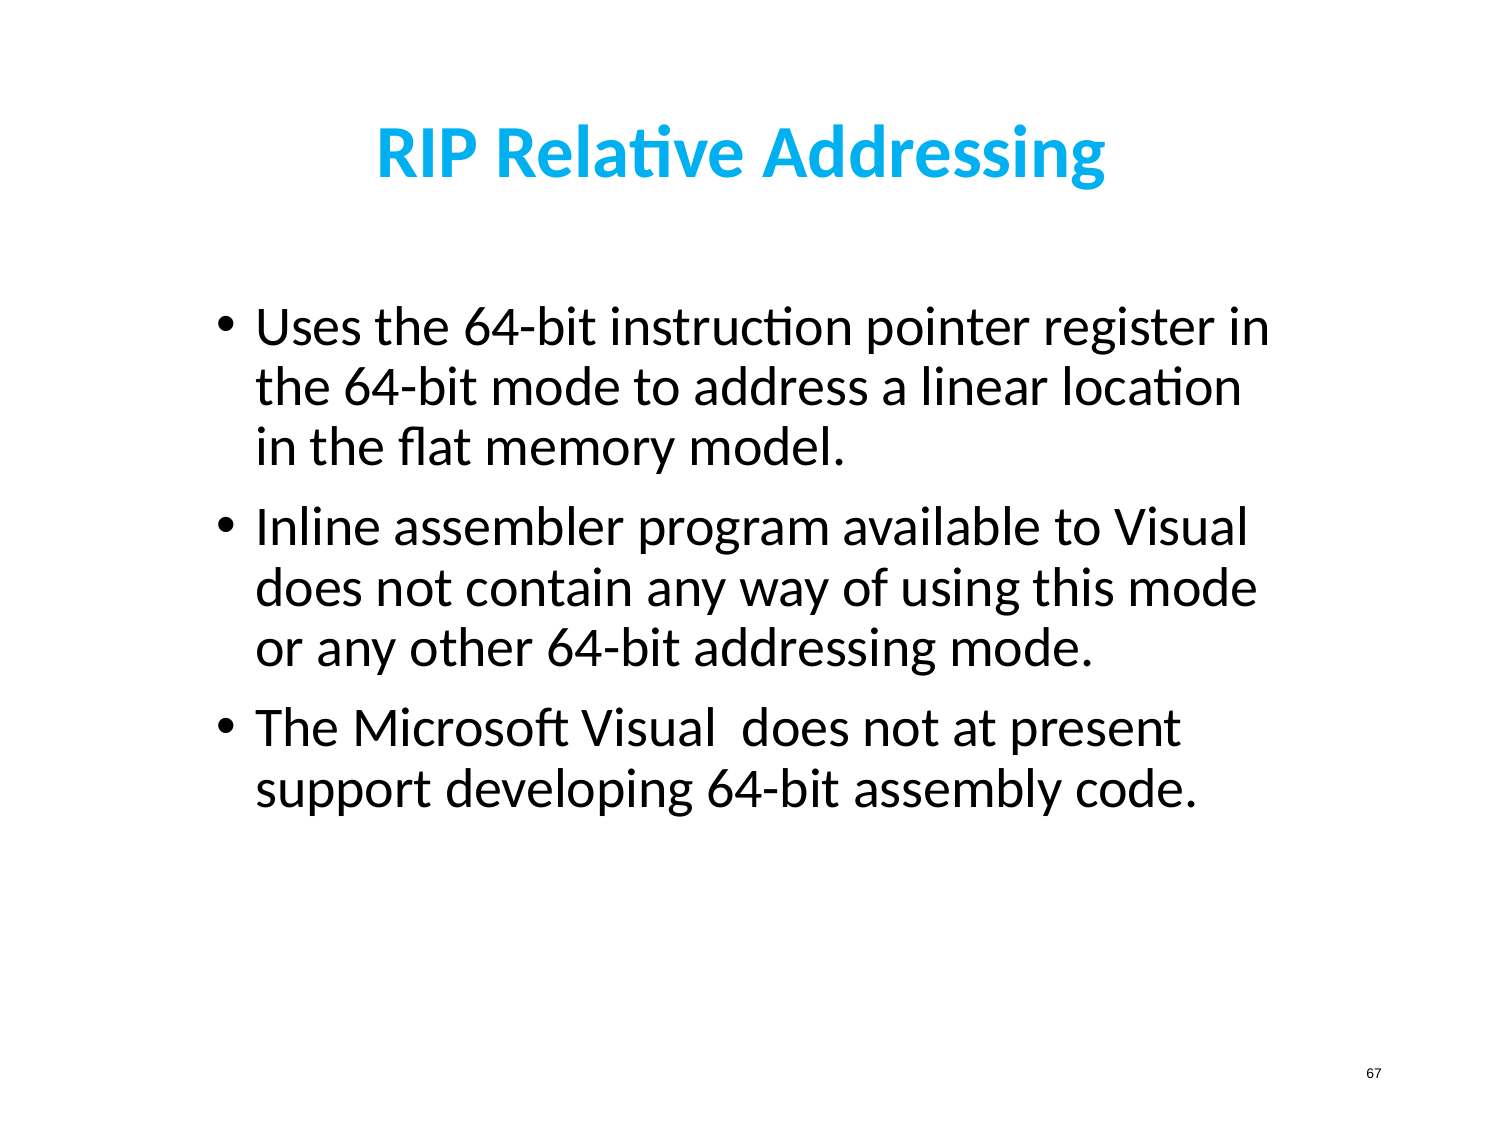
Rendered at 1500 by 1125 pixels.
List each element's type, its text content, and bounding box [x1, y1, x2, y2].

list Uses the 64-bit instruction pointer register in the 64-bit mode to address a linear location in the flat memory model. Inline assembler program available to Visual does not contain any way of using this mode or any other 64-bit addressing mode. The Microsoft Visual does not at present support developing 64-bit assembly code. [201, 289, 1299, 880]
slide_number 67 [1059, 1042, 1397, 1103]
title RIP Relative Addressing [201, 83, 1299, 224]
